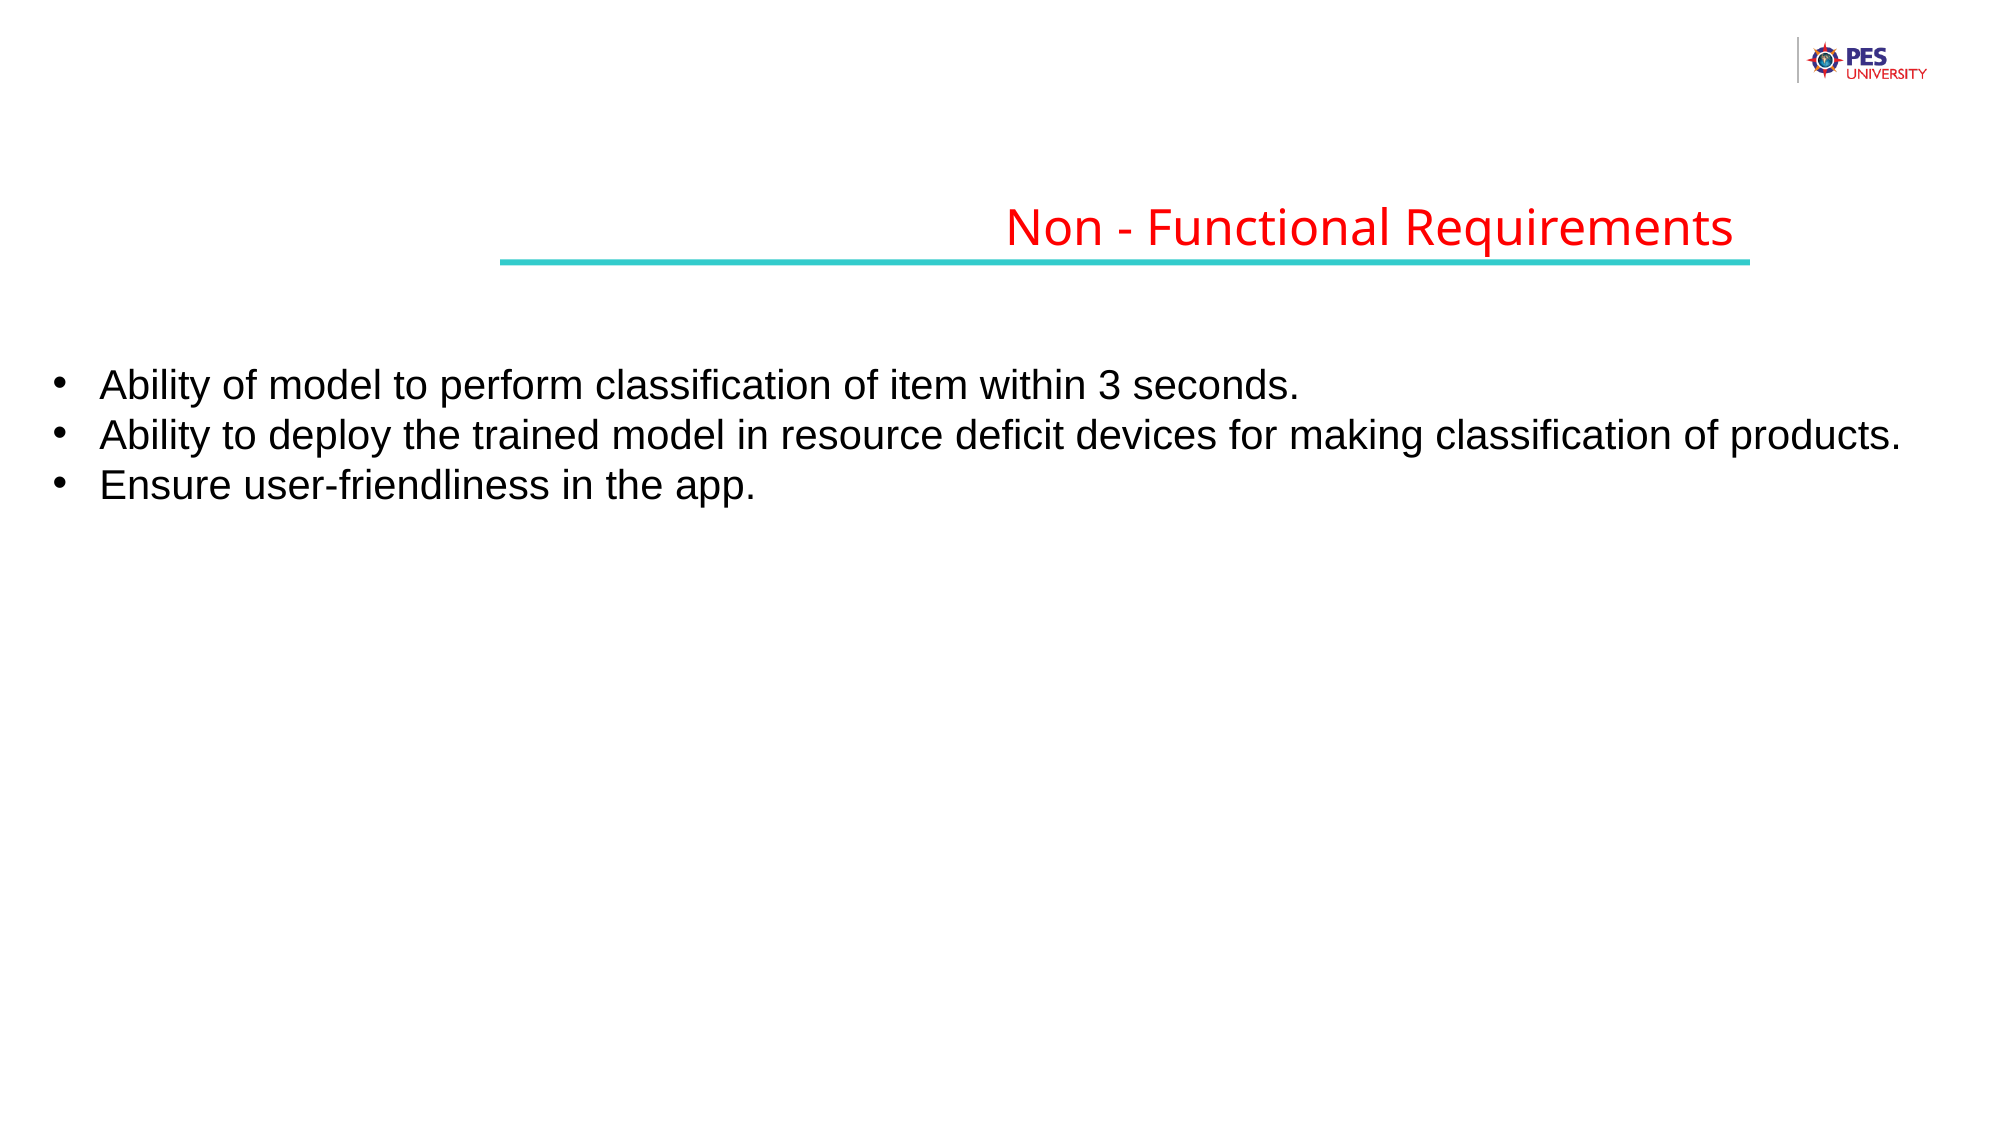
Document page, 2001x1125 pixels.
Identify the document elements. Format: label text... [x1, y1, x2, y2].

text_box Non - Functional Requirements [474, 187, 1750, 264]
text_box Ability of model to perform classification of item within 3 seconds. Ability to deploy the trained model in resource deficit devices for making classification of products. Ensure user-friendliness in the app. [37, 349, 1938, 666]
picture [1806, 41, 1927, 79]
